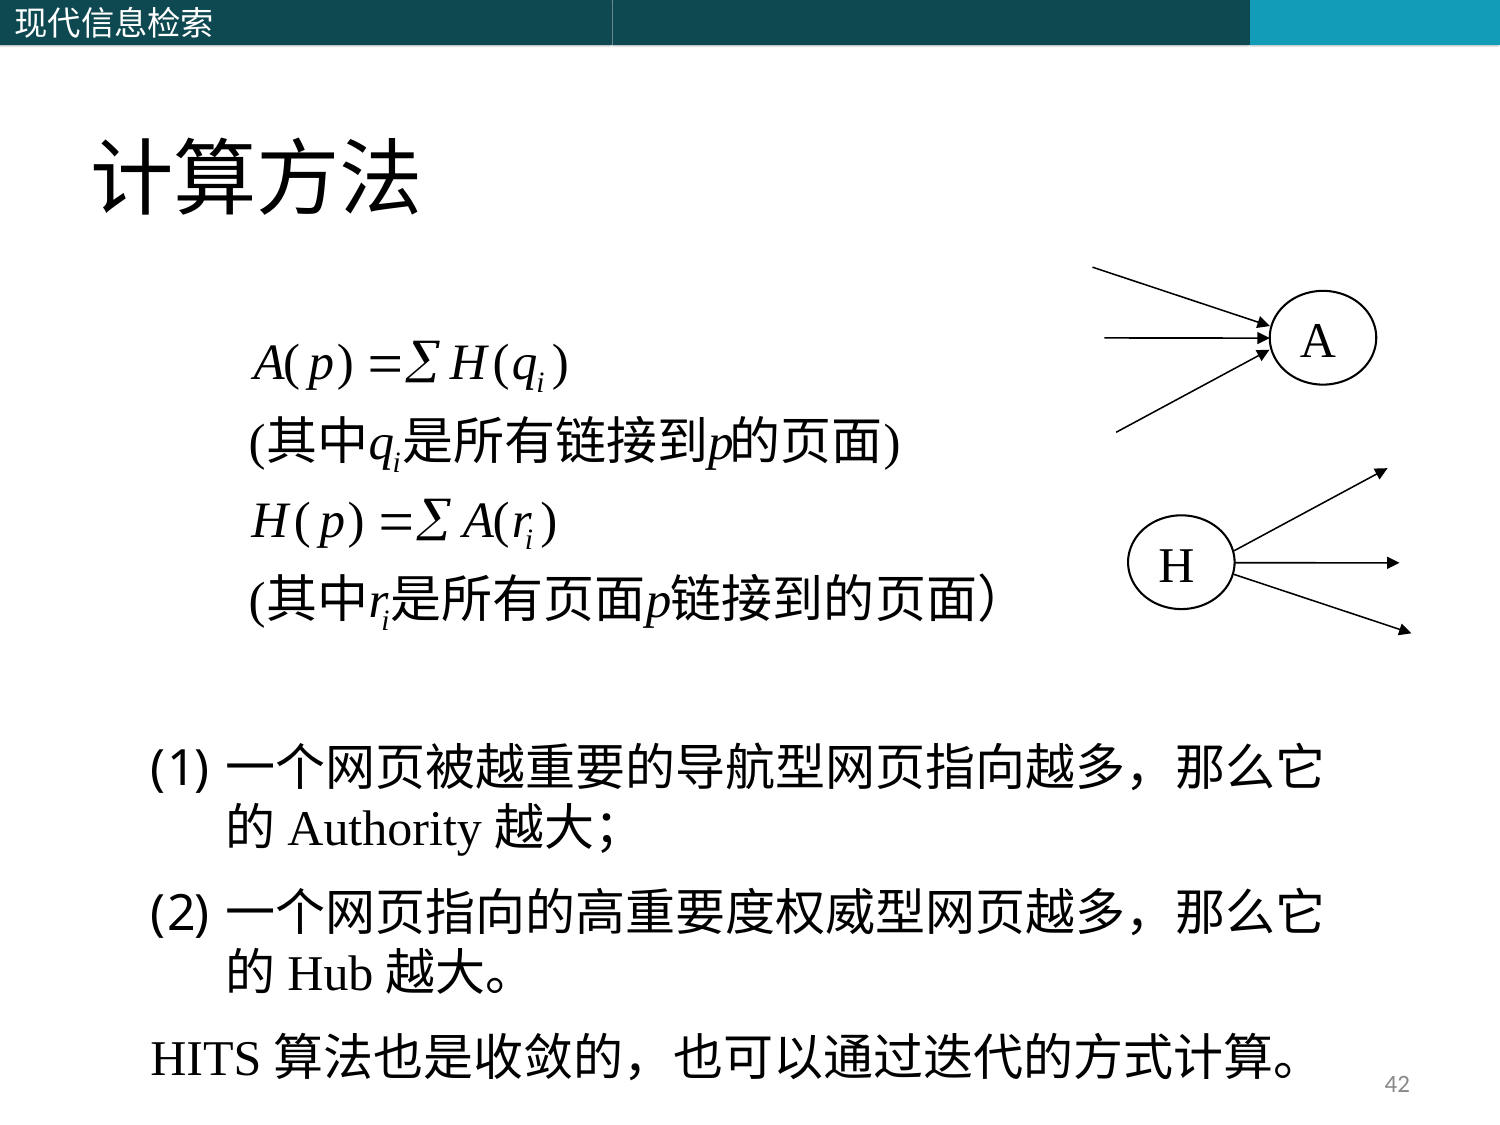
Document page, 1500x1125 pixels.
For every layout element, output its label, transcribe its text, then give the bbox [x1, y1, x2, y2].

text_box [1234, 574, 1412, 636]
text_box [1092, 267, 1270, 328]
text_box [1104, 331, 1270, 345]
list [241, 255, 1009, 643]
slide_number 42 [1074, 1062, 1425, 1103]
text_box A [1269, 290, 1377, 385]
text_box [1234, 468, 1388, 551]
title 计算方法 [74, 44, 1426, 233]
text_box [1234, 556, 1400, 569]
text_box H [1128, 515, 1235, 610]
text_box 一个网页被越重要的导航型网页指向越多，那么它的Authority越大； 一个网页指向的高重要度权威型网页越多，那么它的Hub越大。 HITS算法也是收敛的，也可以通过迭代的方式计算。 [135, 727, 1341, 1093]
text_box [1116, 349, 1270, 433]
